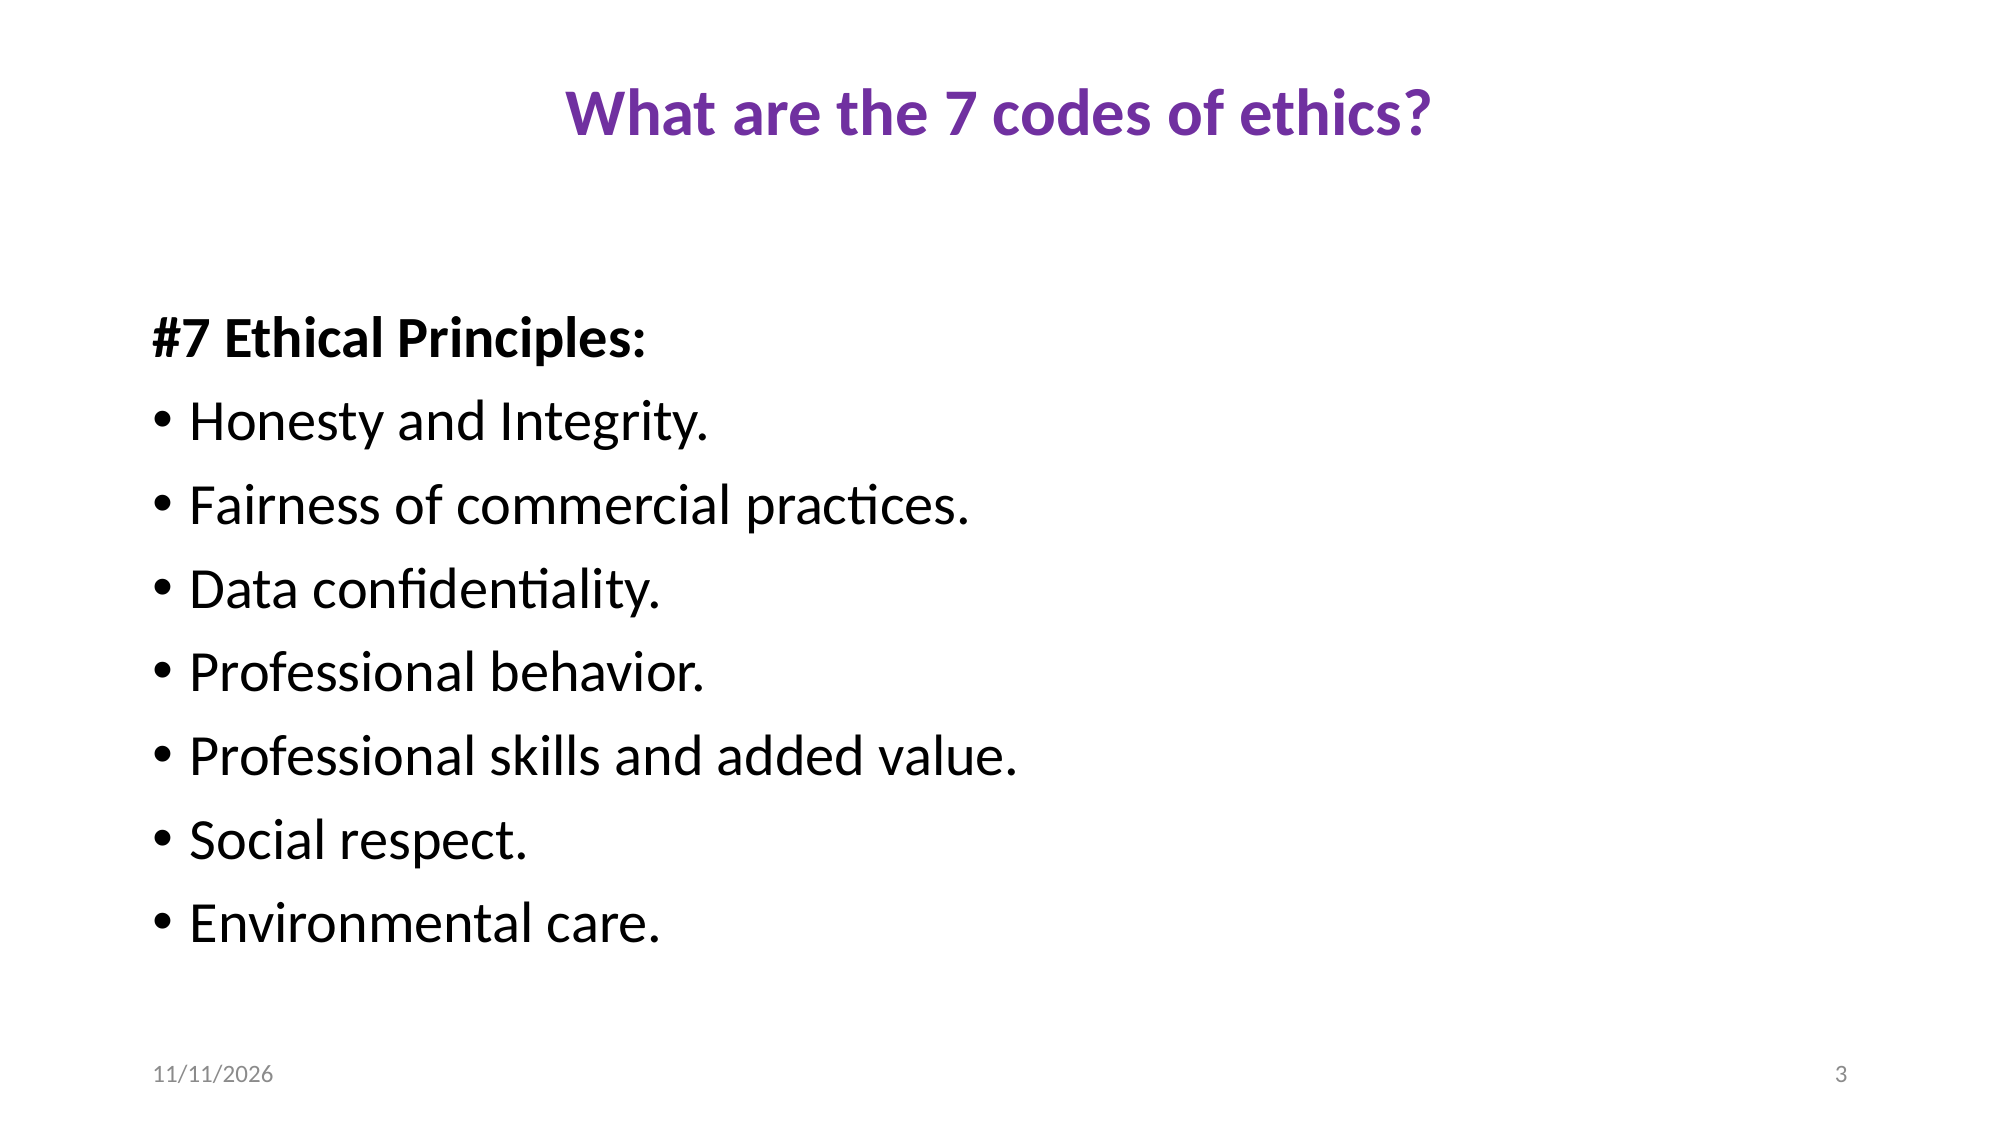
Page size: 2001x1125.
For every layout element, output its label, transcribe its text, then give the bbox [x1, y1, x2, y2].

list #7 Ethical Principles: Honesty and Integrity. Fairness of commercial practices. Data confidentiality. Professional behavior. Professional skills and added value. Social respect. Environmental care. [137, 299, 1863, 1014]
slide_number 3 [1412, 1042, 1863, 1103]
title What are the 7 codes of ethics? [137, 59, 1863, 278]
slide_number 05-Aug-25 [137, 1042, 588, 1103]
